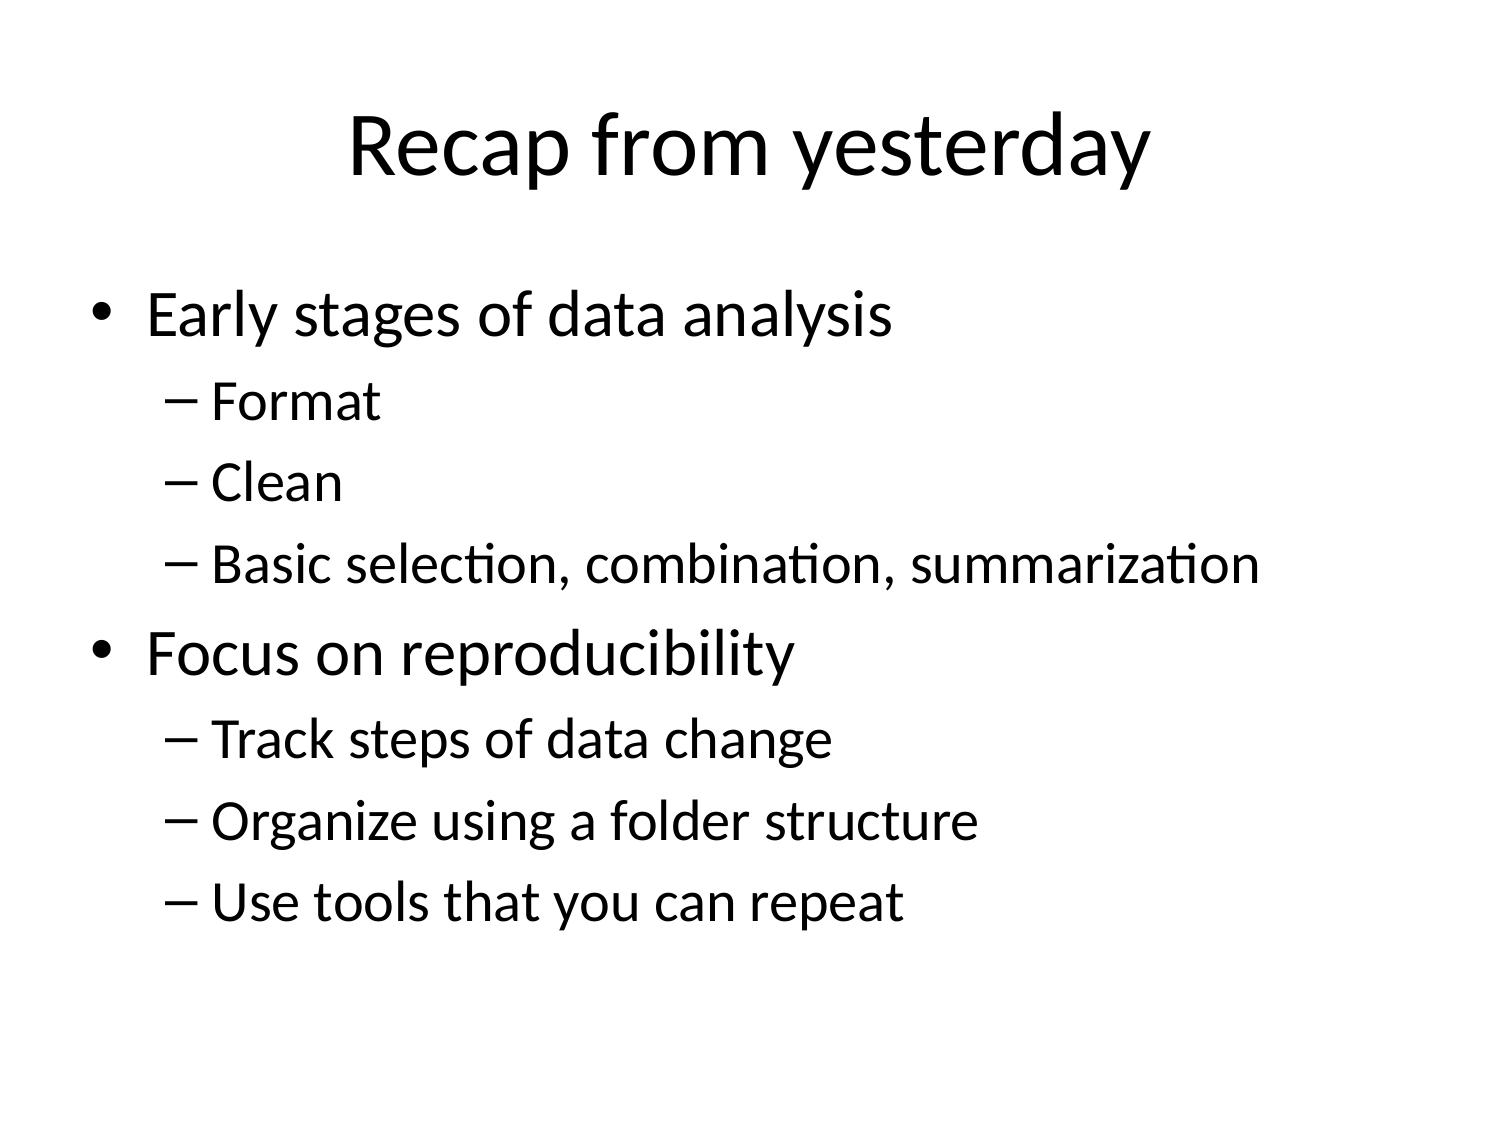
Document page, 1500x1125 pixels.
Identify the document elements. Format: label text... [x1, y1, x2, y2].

list Early stages of data analysis Format Clean Basic selection, combination, summarization Focus on reproducibility Track steps of data change Organize using a folder structure Use tools that you can repeat [75, 262, 1425, 1005]
title Recap from yesterday [75, 45, 1425, 233]
